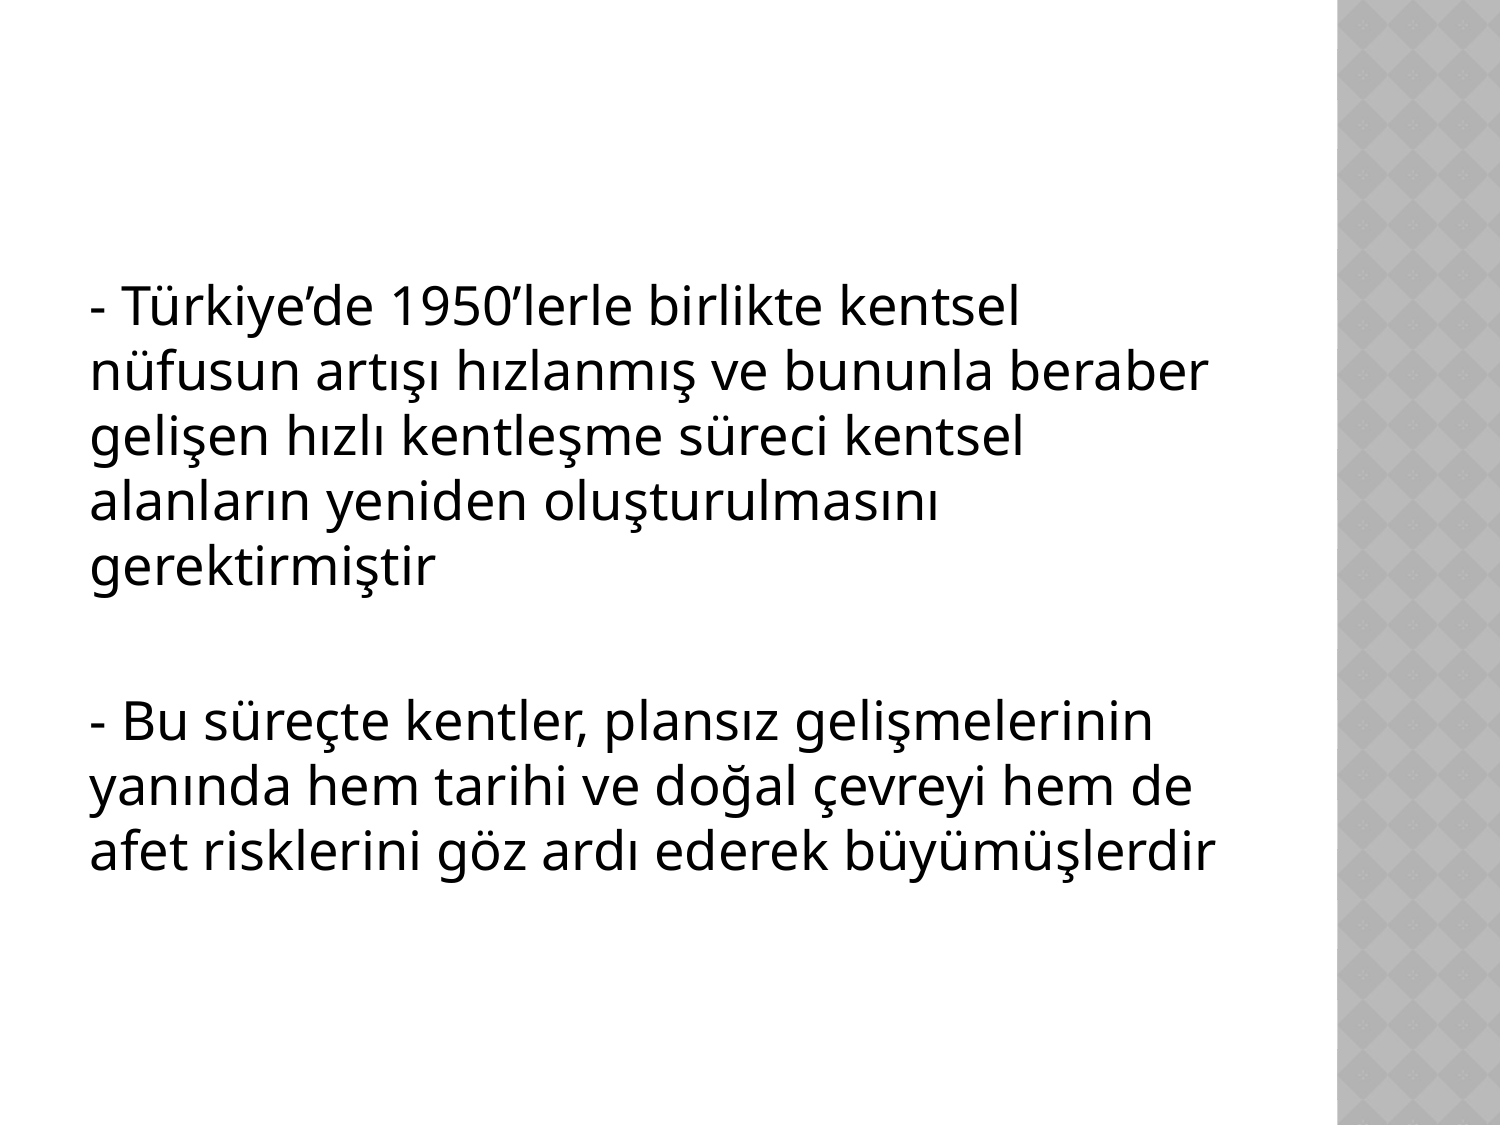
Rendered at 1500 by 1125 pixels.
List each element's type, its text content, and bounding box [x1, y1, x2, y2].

list - Türkiye’de 1950’lerle birlikte kentsel nüfusun artışı hızlanmış ve bununla beraber gelişen hızlı kentleşme süreci kentsel alanların yeniden oluşturulmasını gerektirmiştir - Bu süreçte kentler, plansız gelişmelerinin yanında hem tarihi ve doğal çevreyi hem de afet risklerini göz ardı ederek büyümüşlerdir [75, 264, 1263, 1059]
